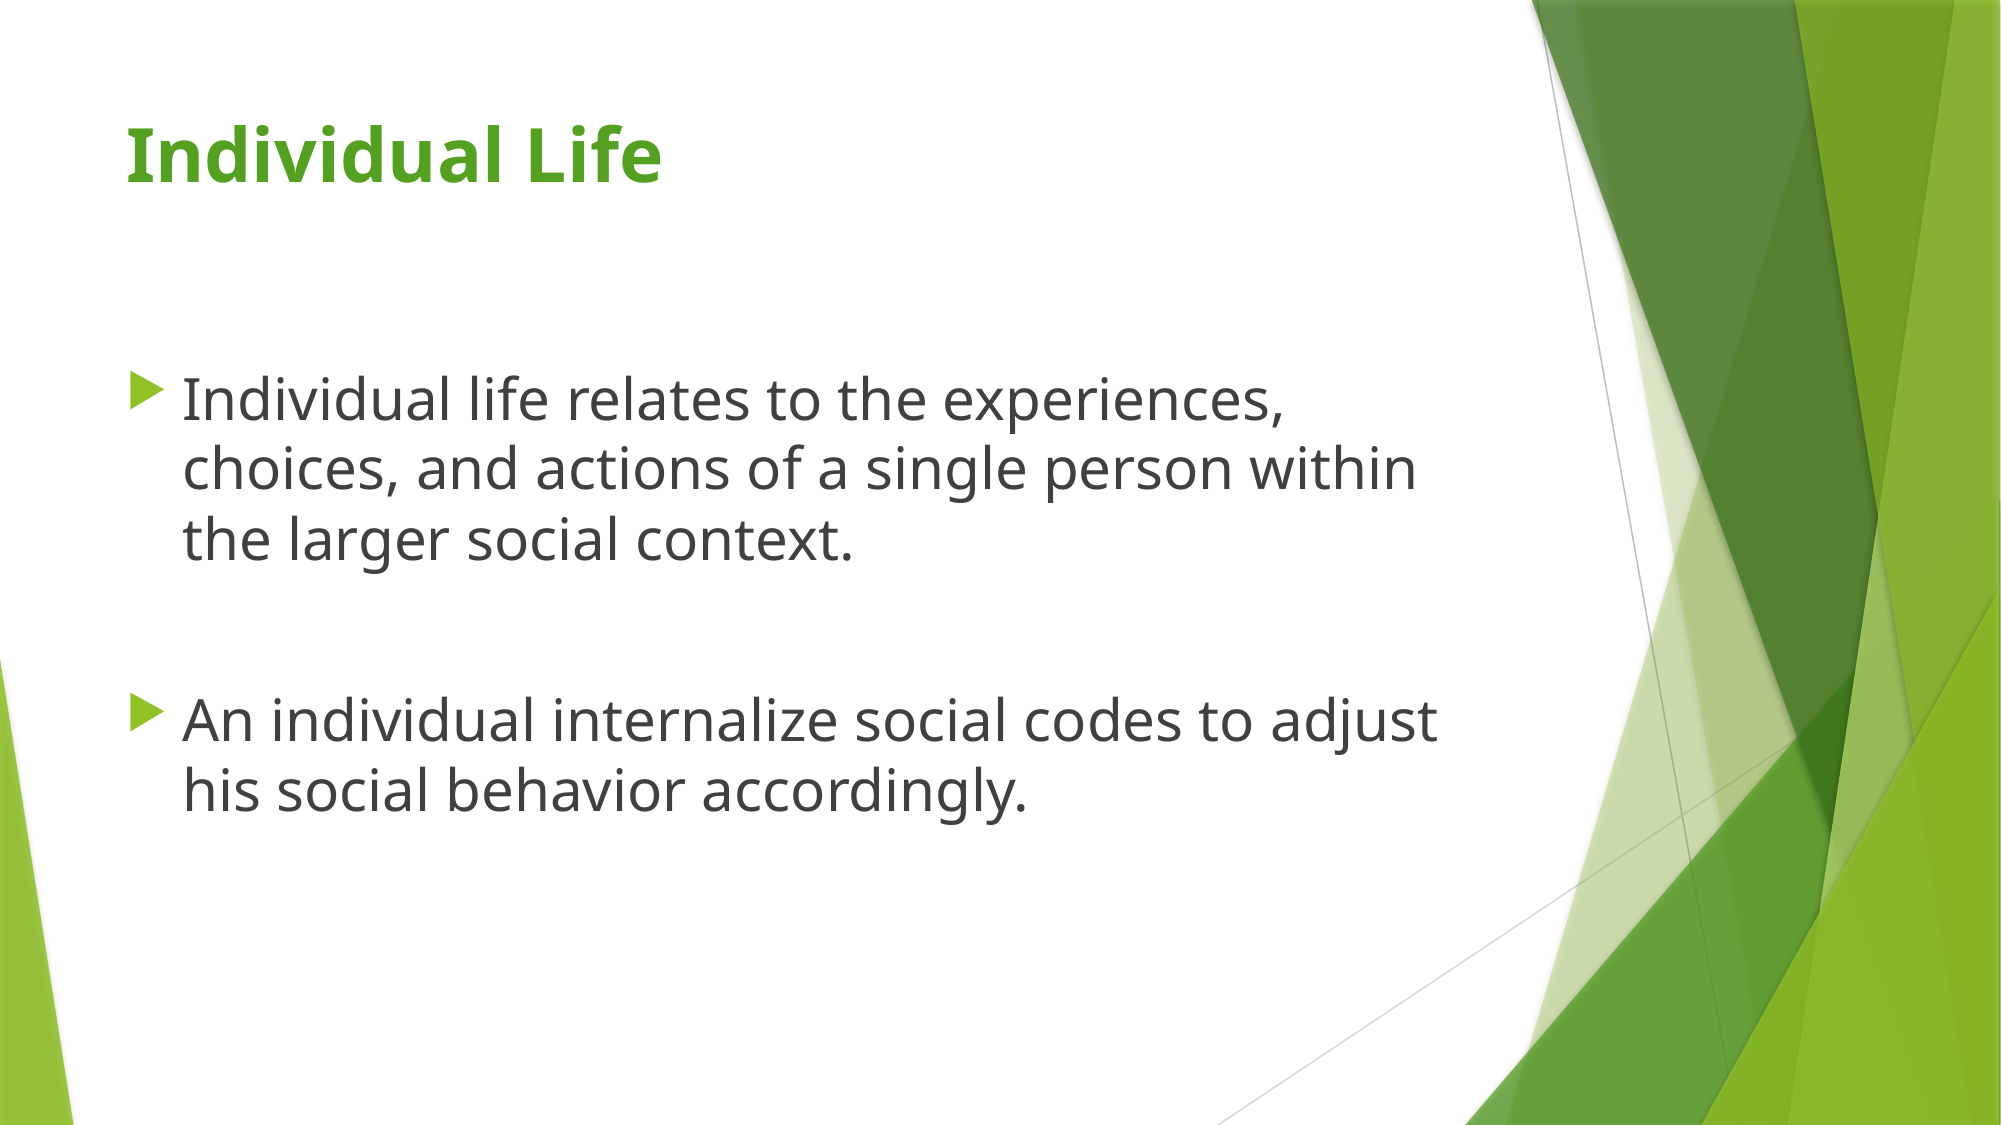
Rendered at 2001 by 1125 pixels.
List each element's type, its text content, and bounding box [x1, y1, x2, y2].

title Individual Life [111, 99, 1522, 317]
list Individual life relates to the experiences, choices, and actions of a single person within the larger social context. An individual internalize social codes to adjust his social behavior accordingly. [111, 354, 1522, 992]
